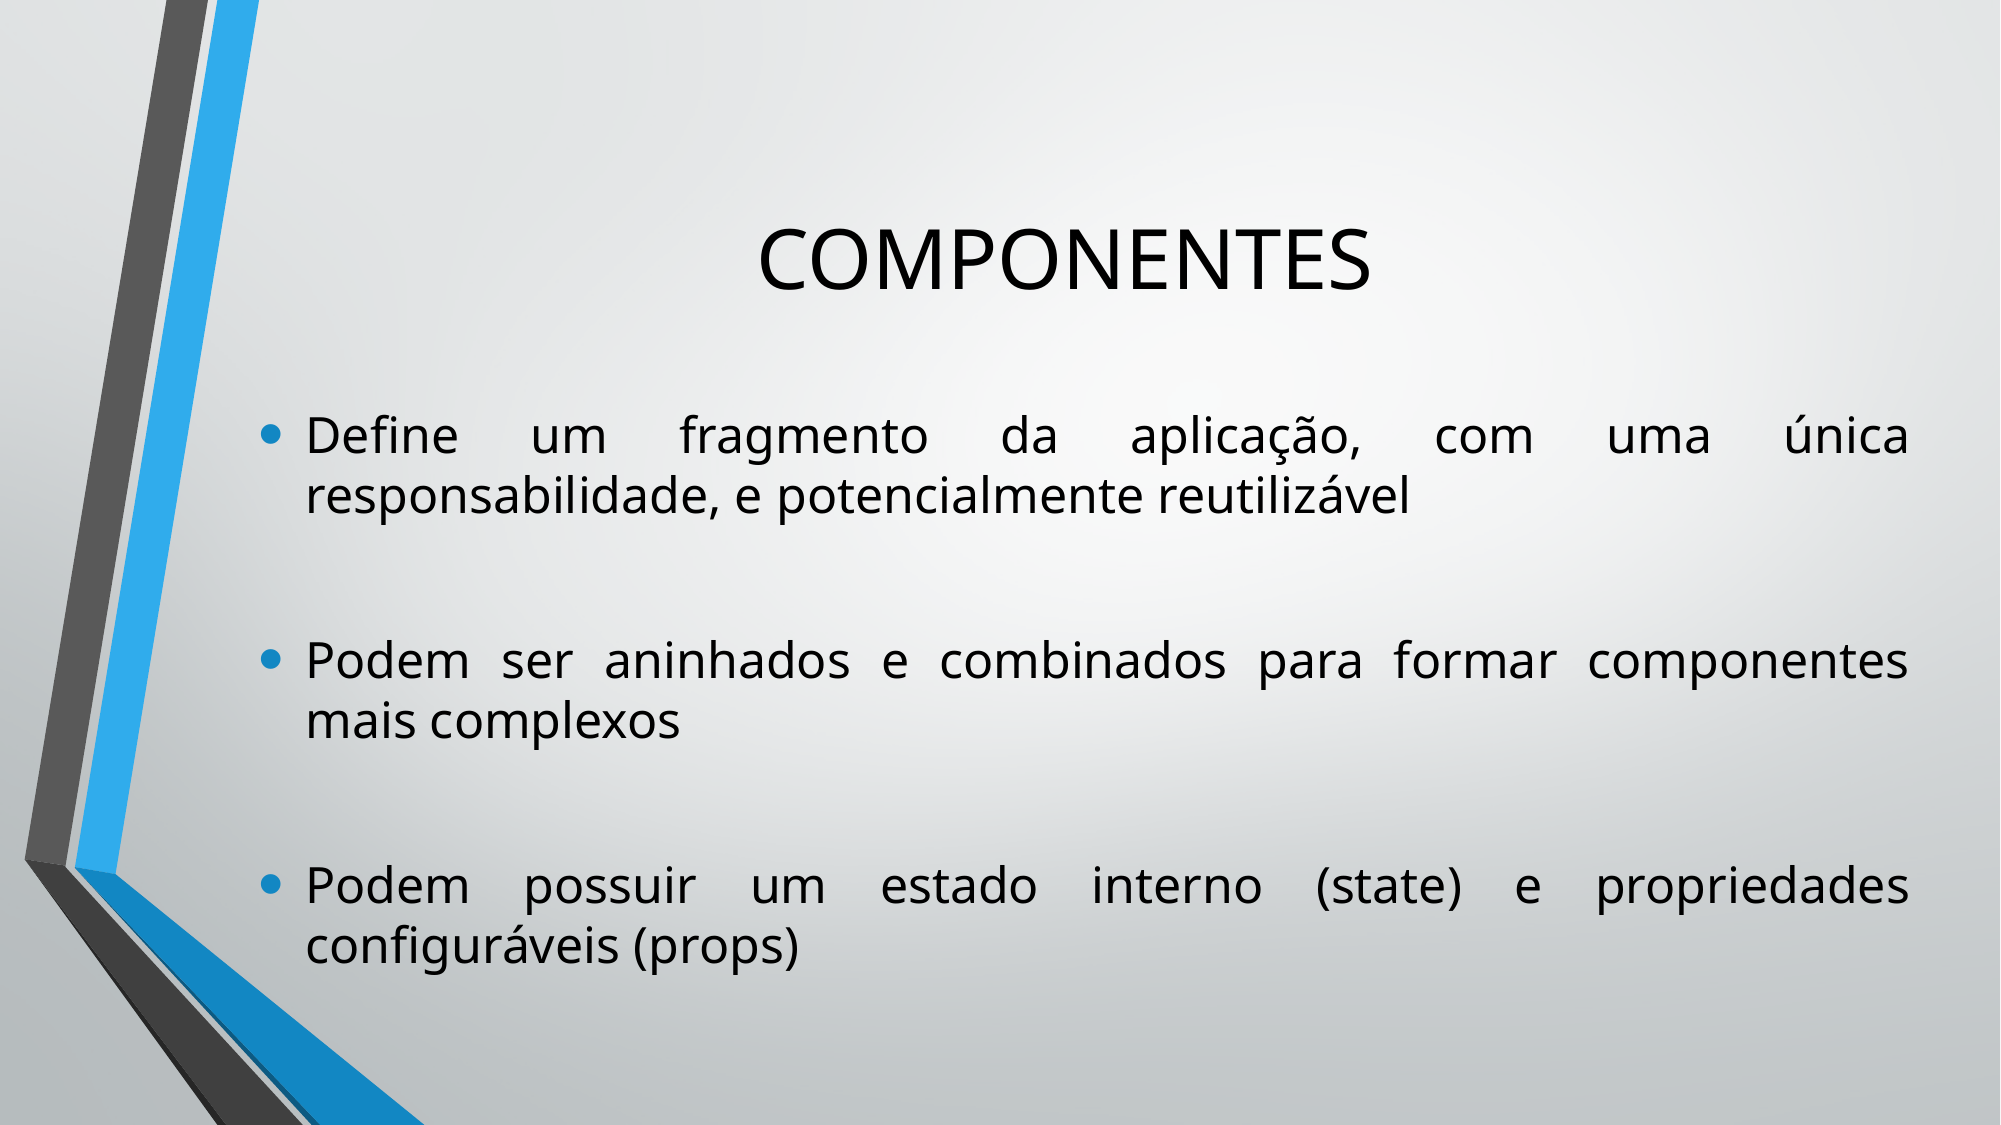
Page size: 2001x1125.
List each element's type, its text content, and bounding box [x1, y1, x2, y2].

list Define um fragmento da aplicação, com uma única responsabilidade, e potencialmente reutilizável Podem ser aninhados e combinados para formar componentes mais complexos Podem possuir um estado interno (state) e propriedades configuráveis (props) [243, 371, 1926, 1006]
title COMPONENTES [243, 112, 1887, 371]
